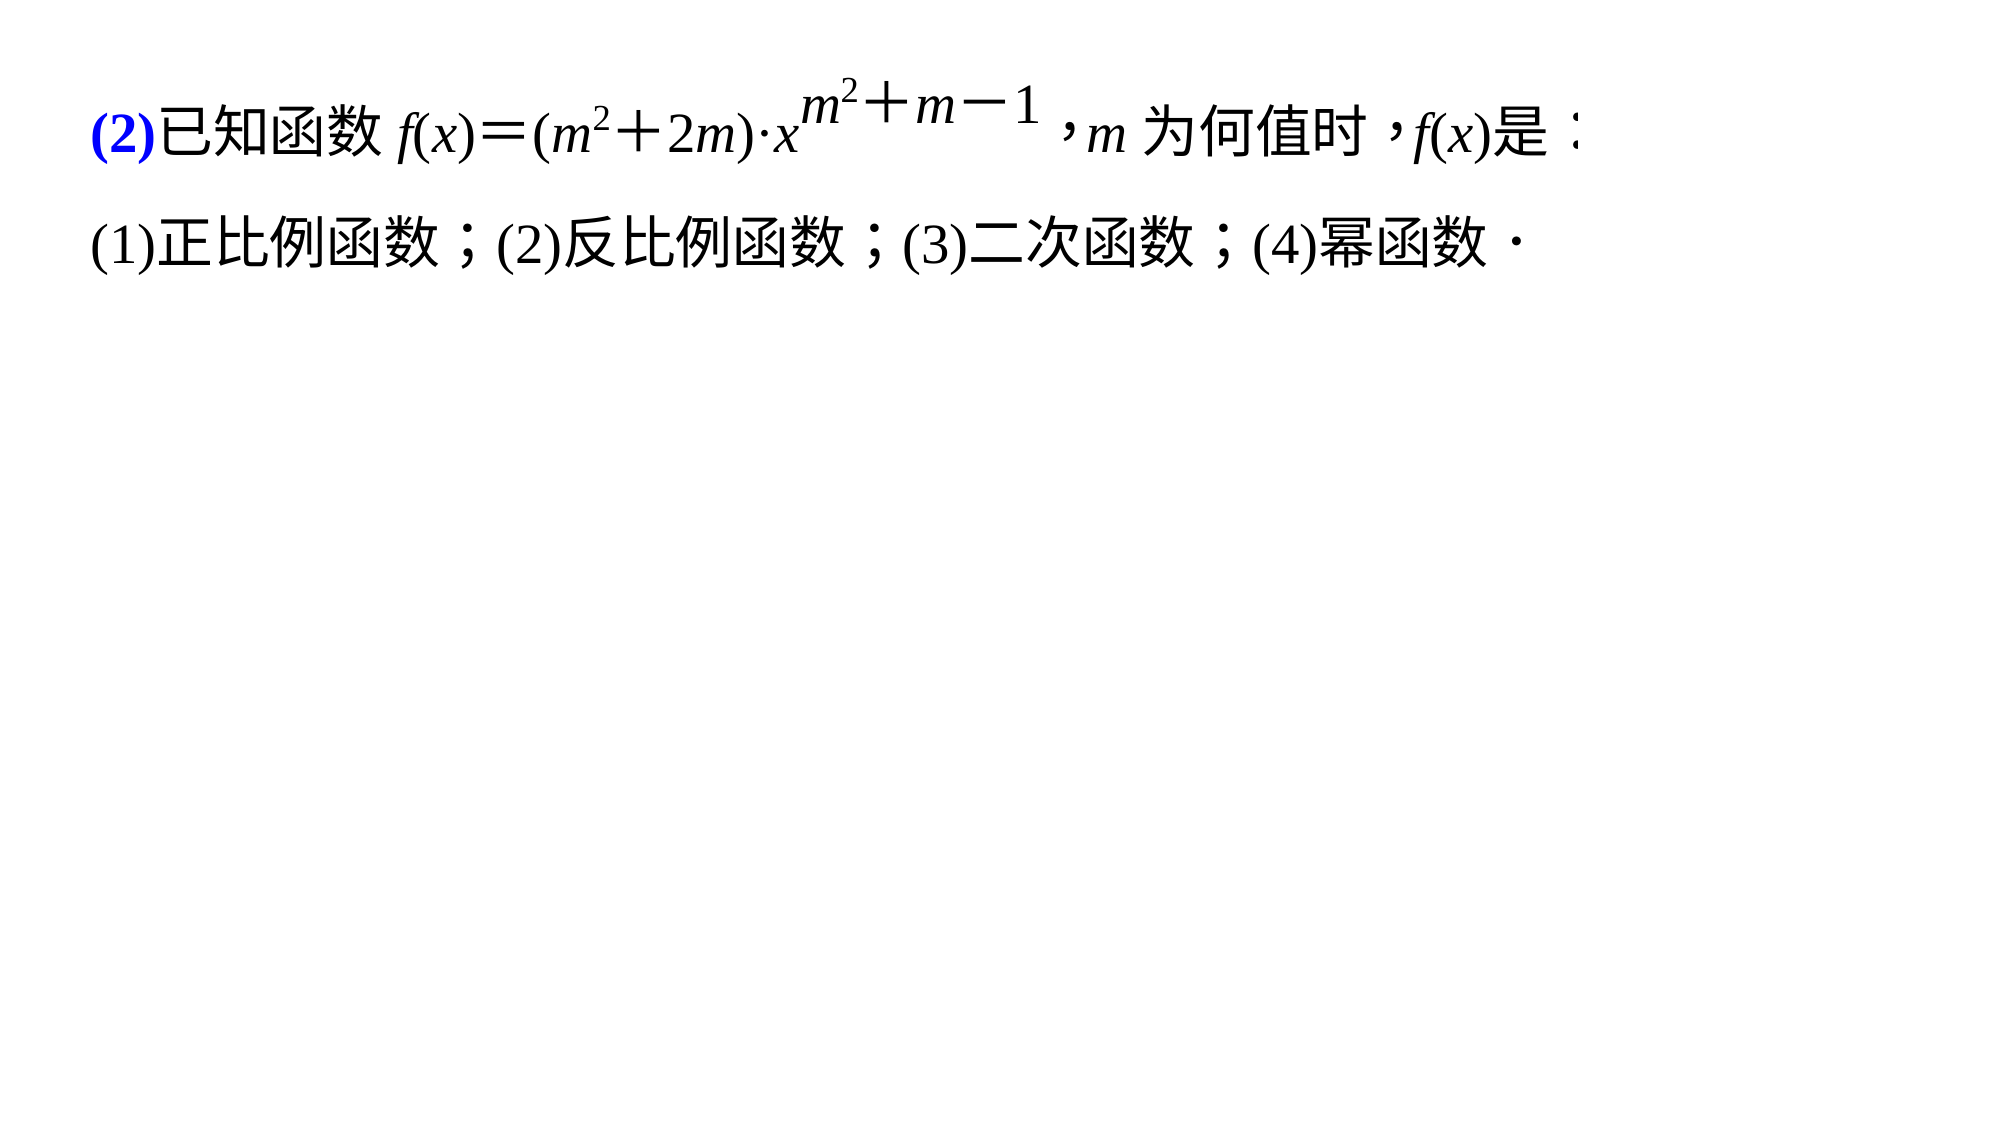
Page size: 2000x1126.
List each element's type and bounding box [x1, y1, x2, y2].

text_box [90, 66, 1581, 852]
